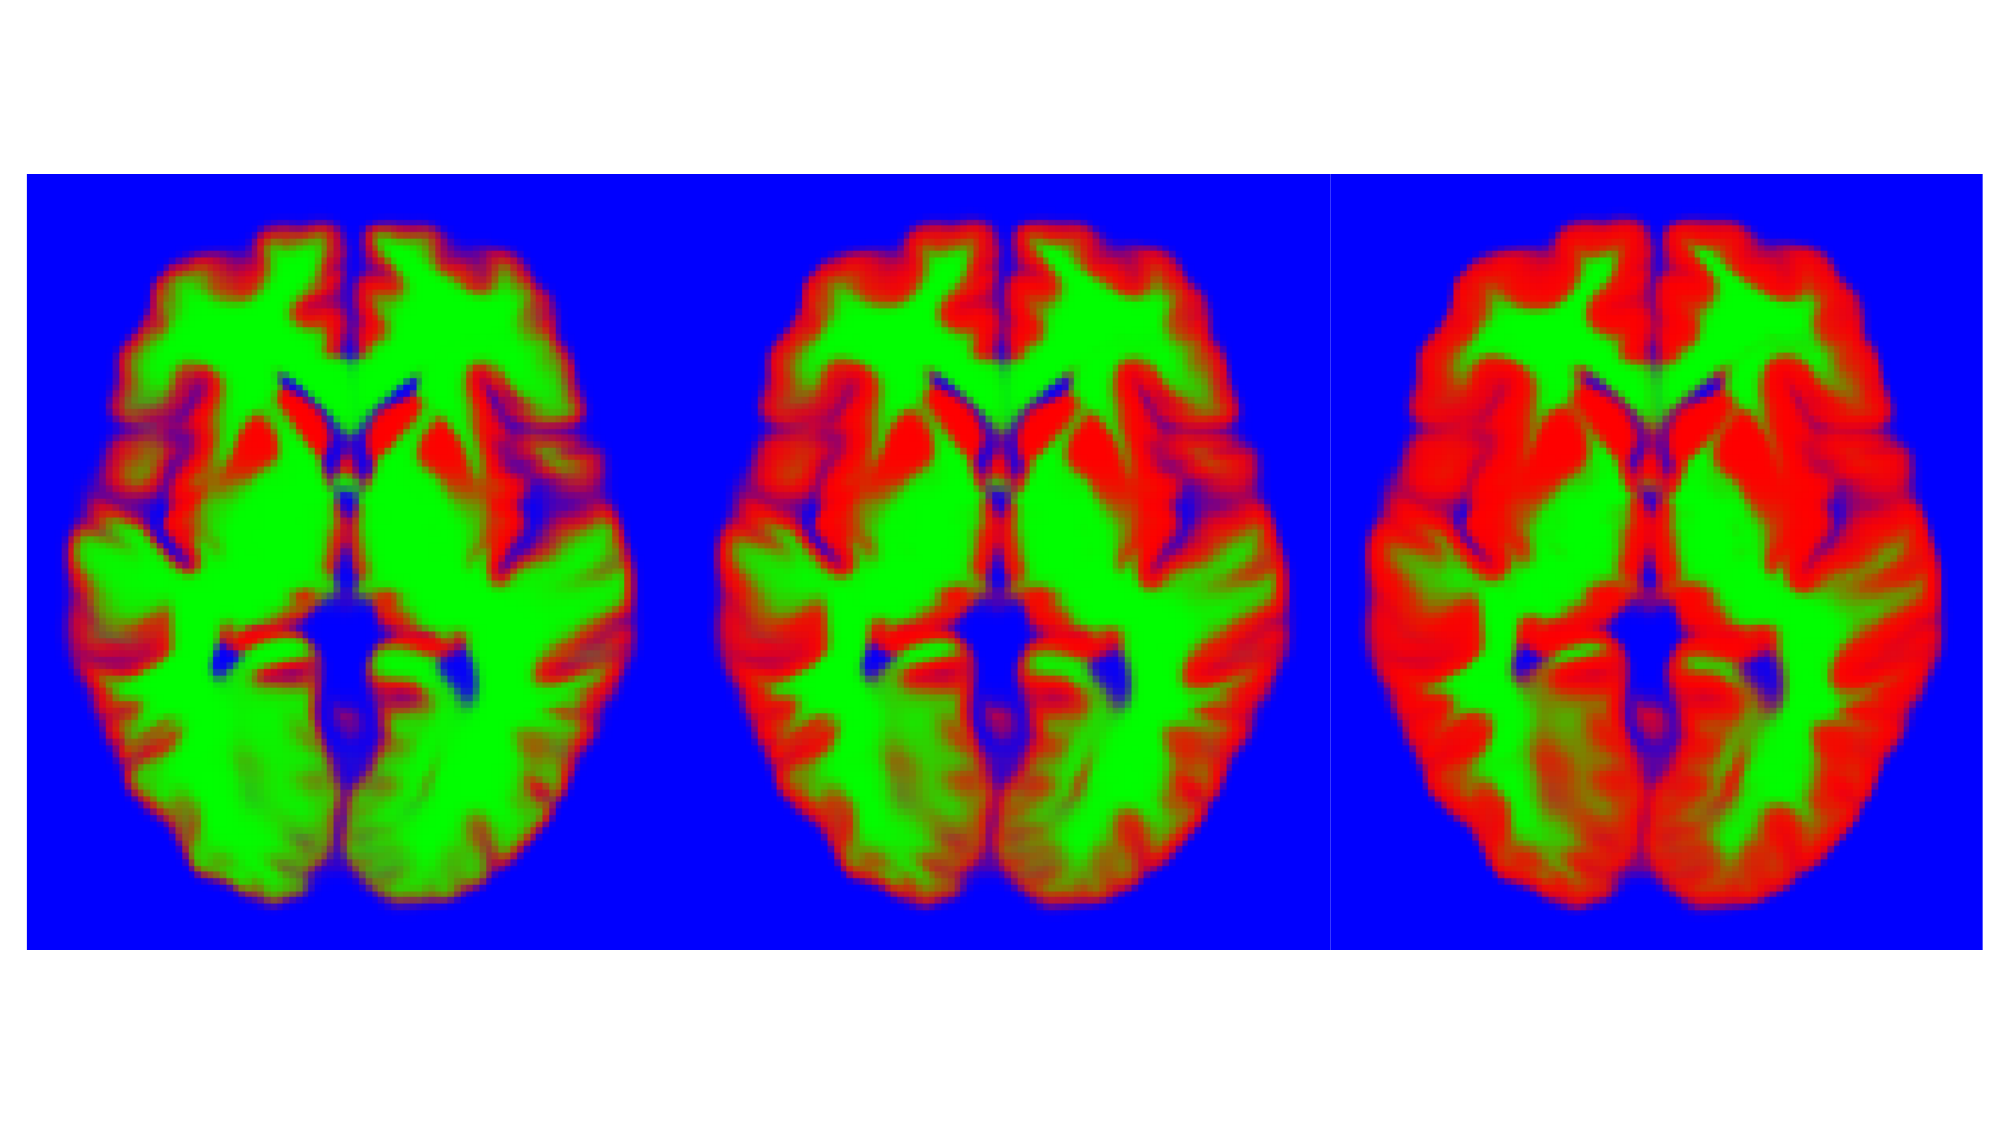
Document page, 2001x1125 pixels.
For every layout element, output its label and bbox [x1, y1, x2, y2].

text_box [26, 174, 1983, 950]
